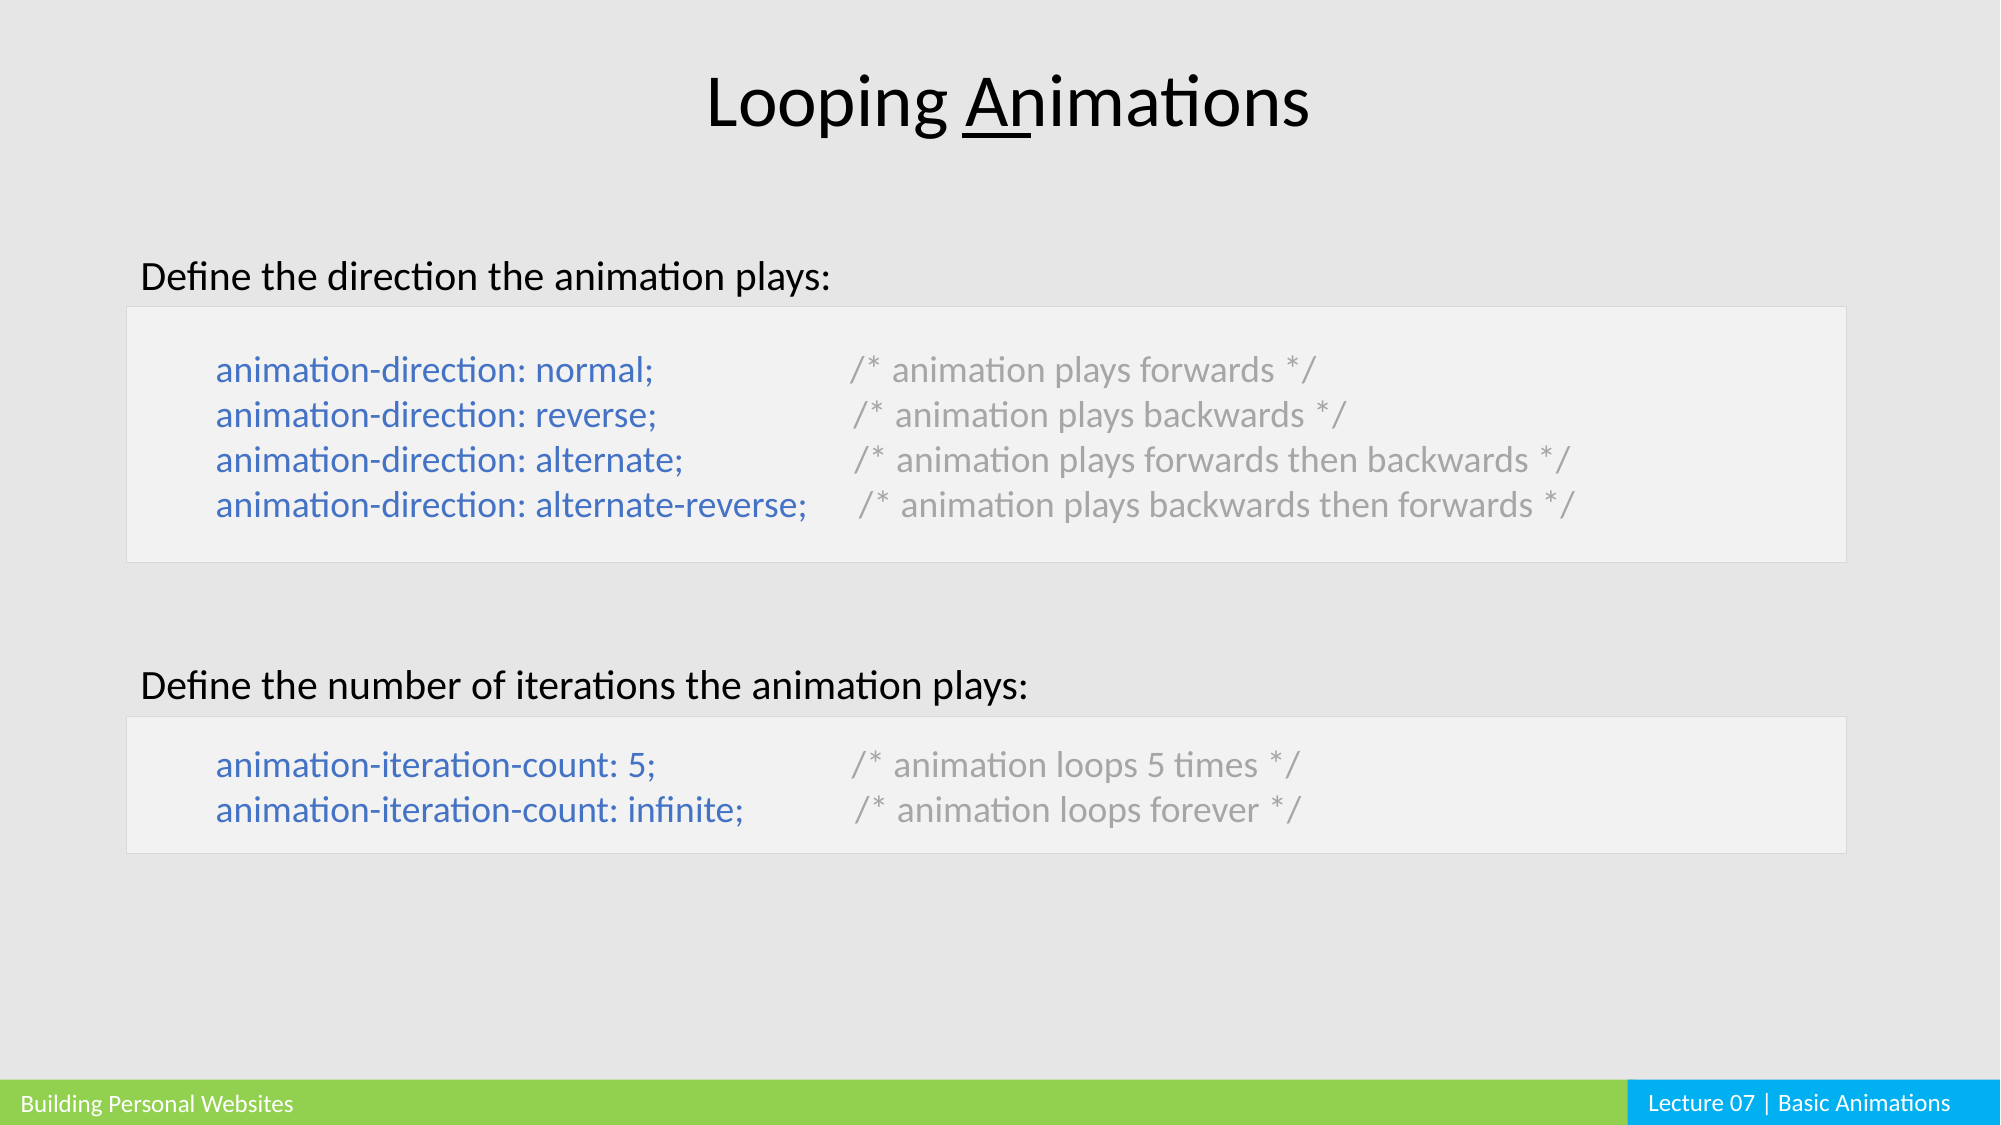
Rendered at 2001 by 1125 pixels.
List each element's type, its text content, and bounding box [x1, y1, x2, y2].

text_box Define the number of iterations the animation plays: [125, 650, 1418, 715]
text_box [446, 1079, 1627, 1125]
text_box [0, 1079, 5, 1125]
text_box Looping Animations [563, 0, 1455, 149]
text_box Building Personal Websites [5, 1079, 446, 1125]
text_box animation-direction: normal; /* animation plays forwards */ animation-direction: reverse; /* animation plays backwards */ animation-direction: alternate; /* animation plays forwards then backwards */ animation-direction: alternate-reverse; /* animation plays backwards then forwards */ [125, 305, 1847, 563]
text_box Define the direction the animation plays: [125, 240, 1418, 305]
text_box animation-iteration-count: 5; /* animation loops 5 times */ animation-iteration-count: infinite; /* animation loops forever */ [125, 715, 1847, 854]
text_box Lecture 07 | Basic Animations [1633, 1079, 2000, 1124]
text_box [1627, 1079, 2000, 1125]
